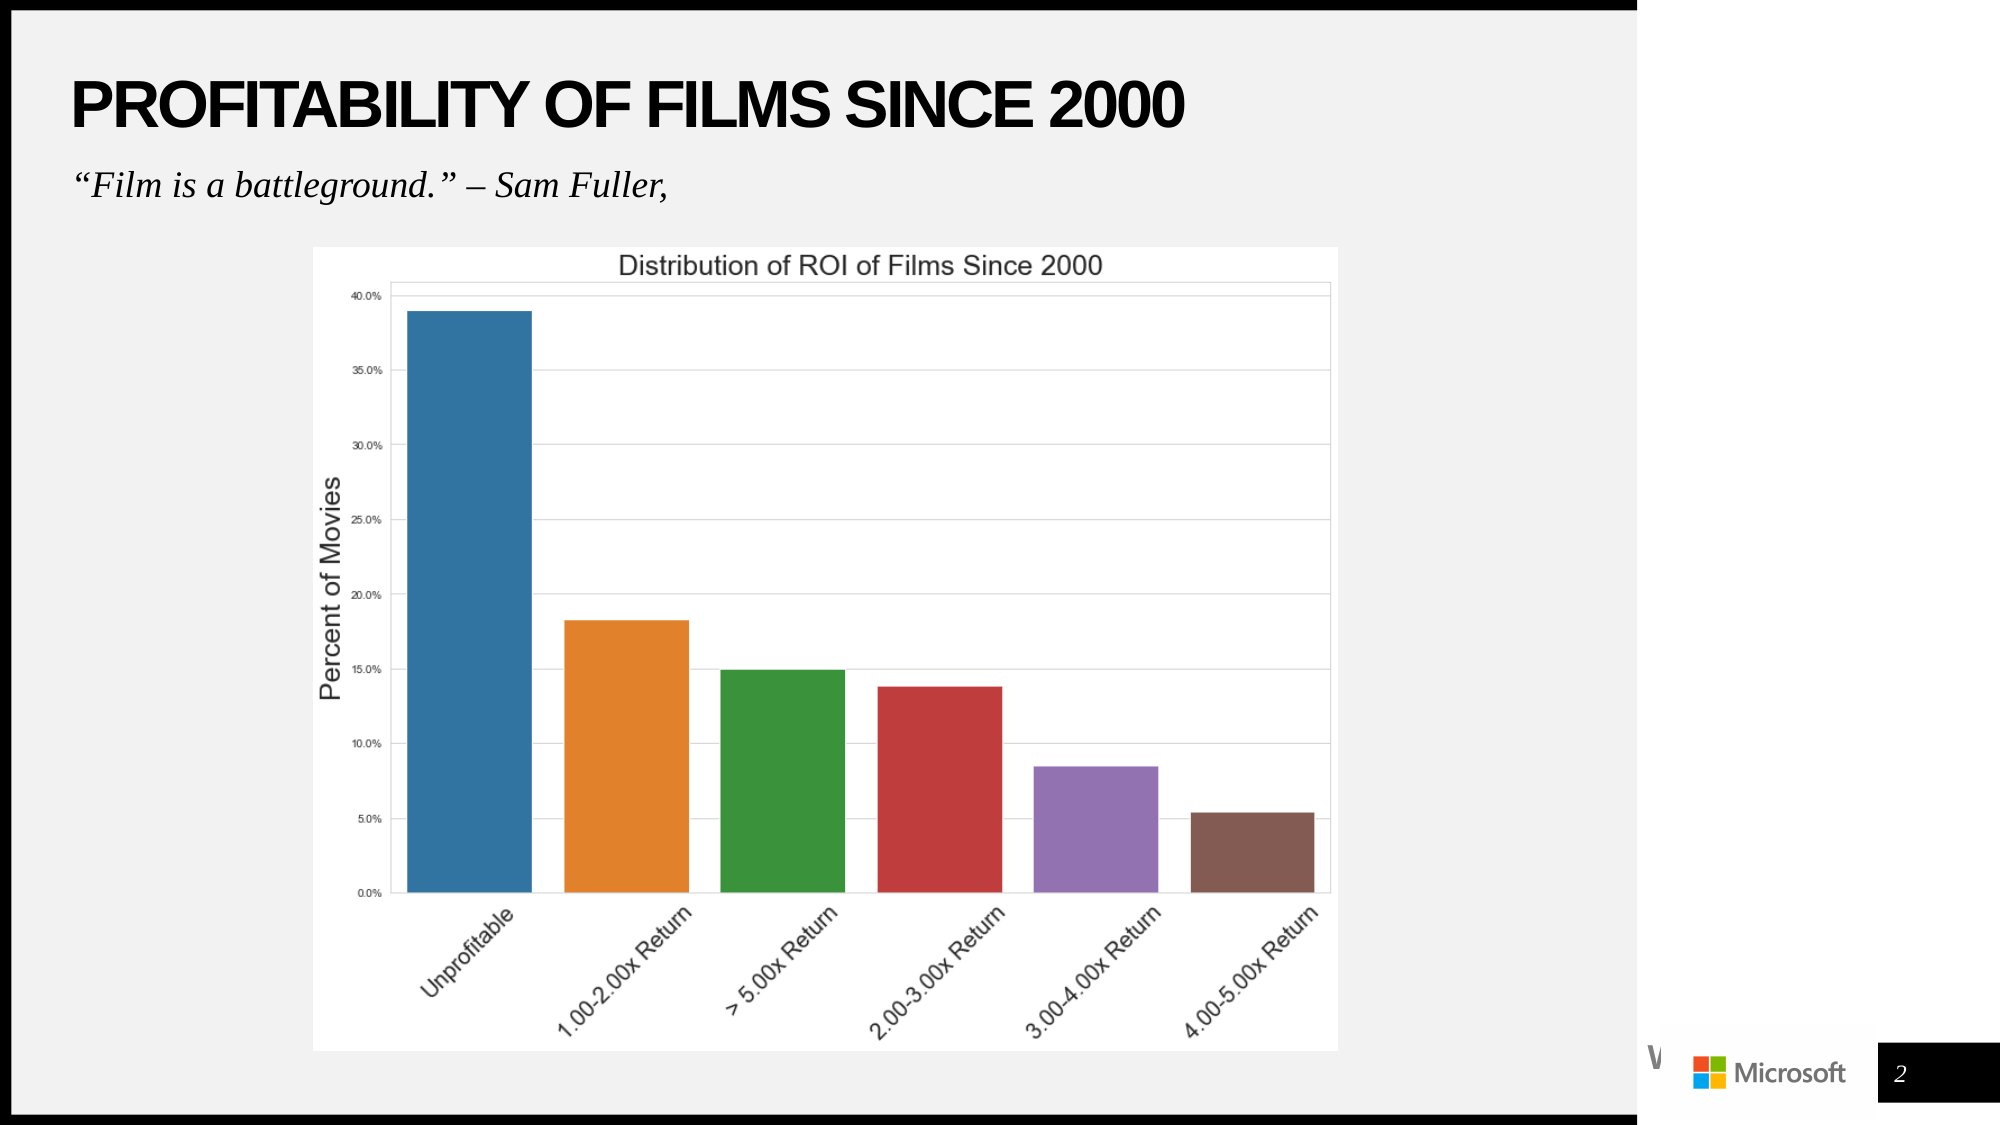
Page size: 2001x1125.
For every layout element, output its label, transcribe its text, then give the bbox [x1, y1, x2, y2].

picture [1661, 1024, 1878, 1122]
list “Film is a battleground.” – Sam Fuller, [70, 165, 1580, 225]
slide_number 2 [1878, 1050, 1924, 1096]
picture [312, 247, 1338, 1051]
title Profitability of films since 2000 [70, 70, 1580, 142]
